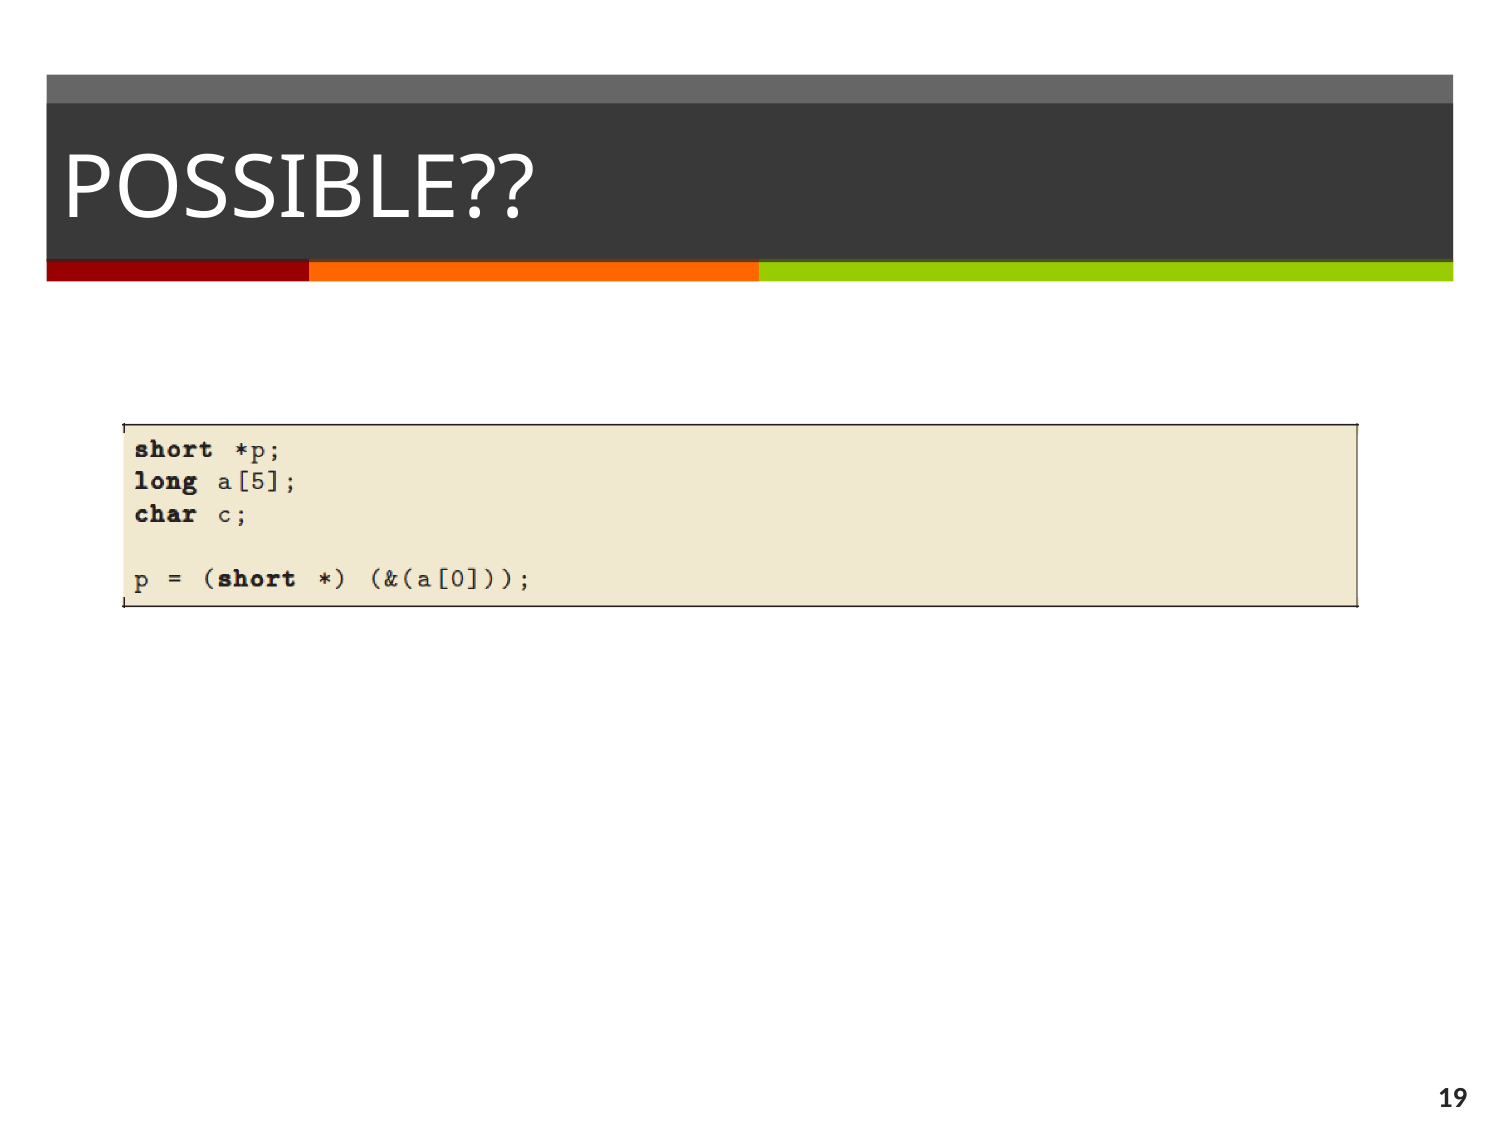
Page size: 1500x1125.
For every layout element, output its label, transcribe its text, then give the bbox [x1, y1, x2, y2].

picture [109, 417, 1364, 611]
slide_number 19 [1378, 1066, 1483, 1125]
title POSSIBLE?? [46, 103, 1454, 263]
